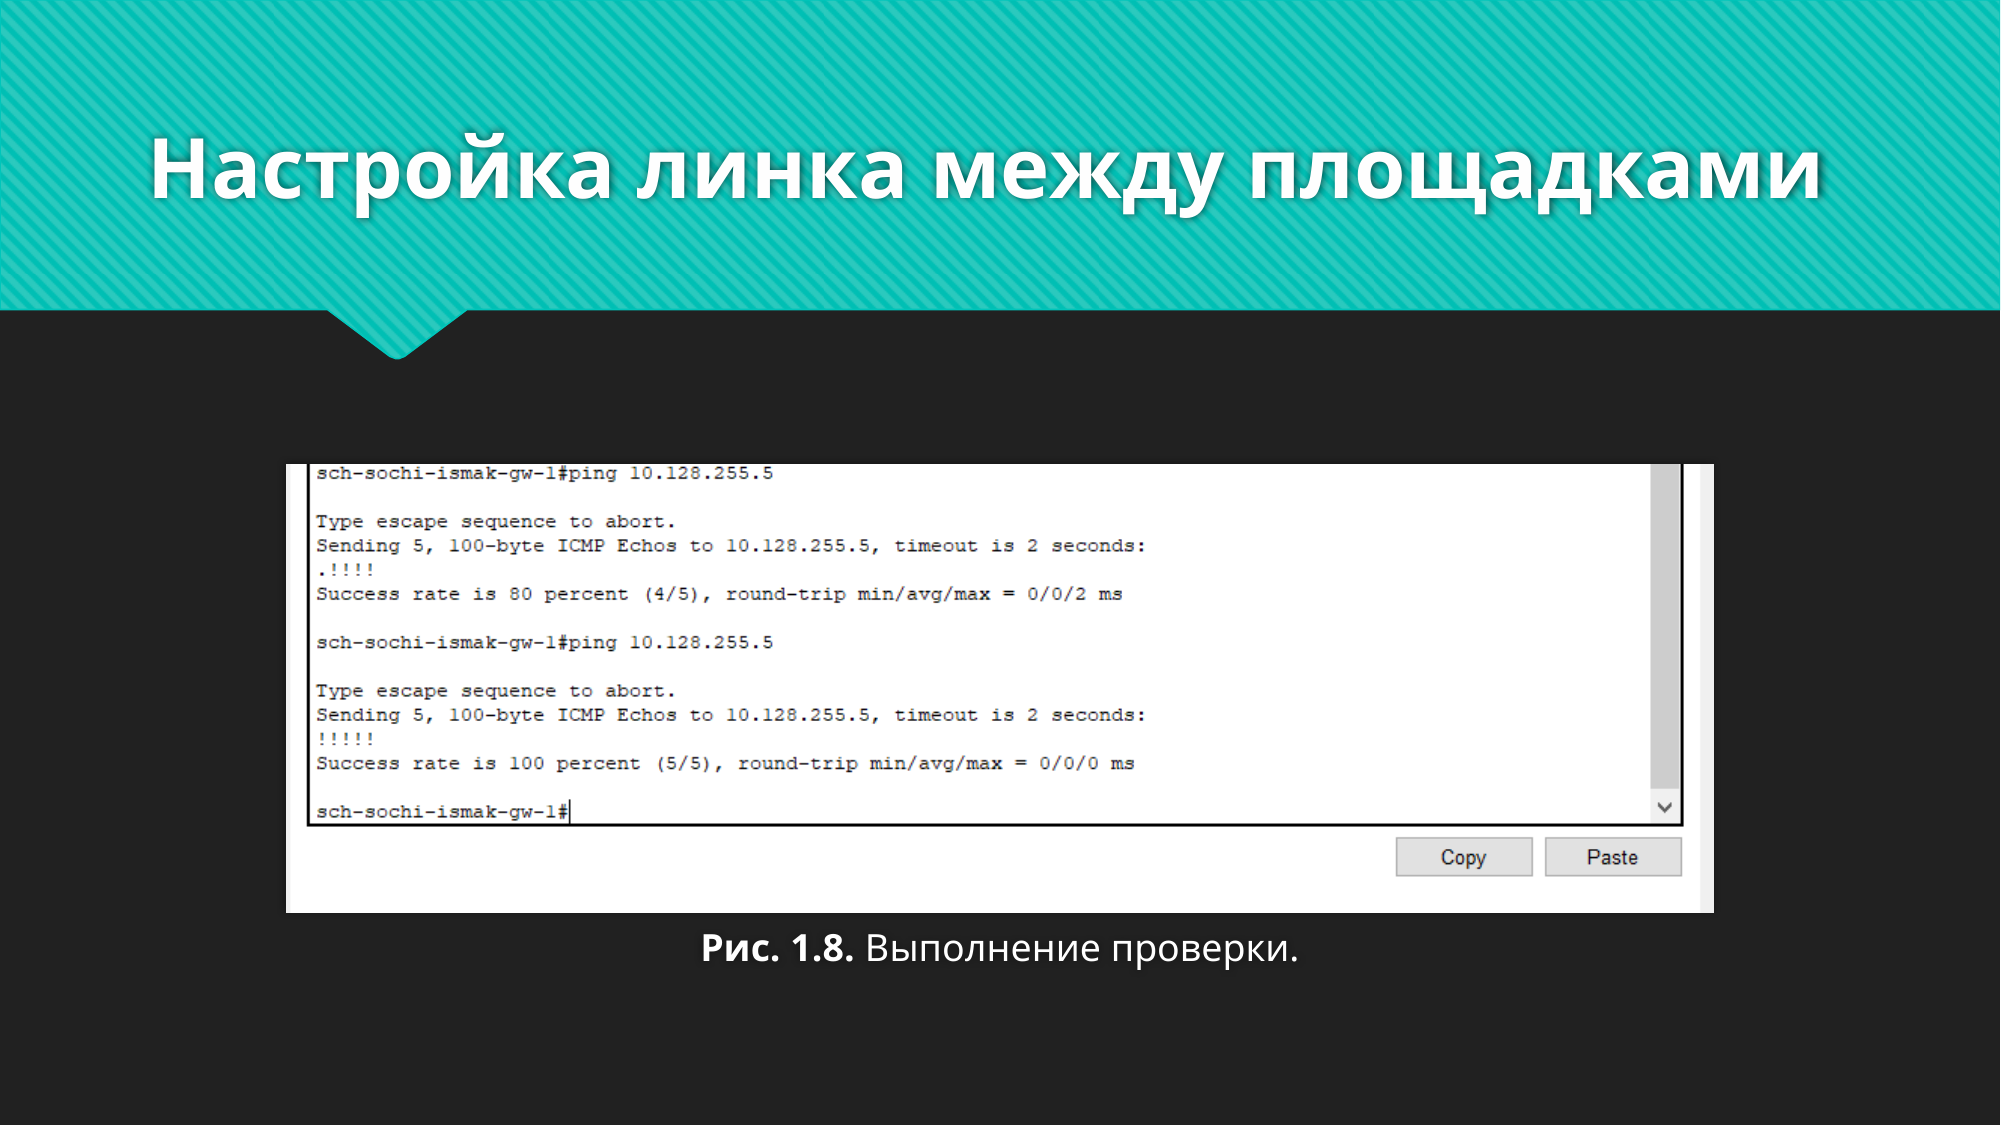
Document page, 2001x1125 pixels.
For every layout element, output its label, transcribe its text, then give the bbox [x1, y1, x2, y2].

text_box Рис. 1.8. Выполнение проверки. [14, 899, 1986, 993]
title Настройка линка между площадками [132, 103, 1868, 223]
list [285, 464, 1715, 913]
